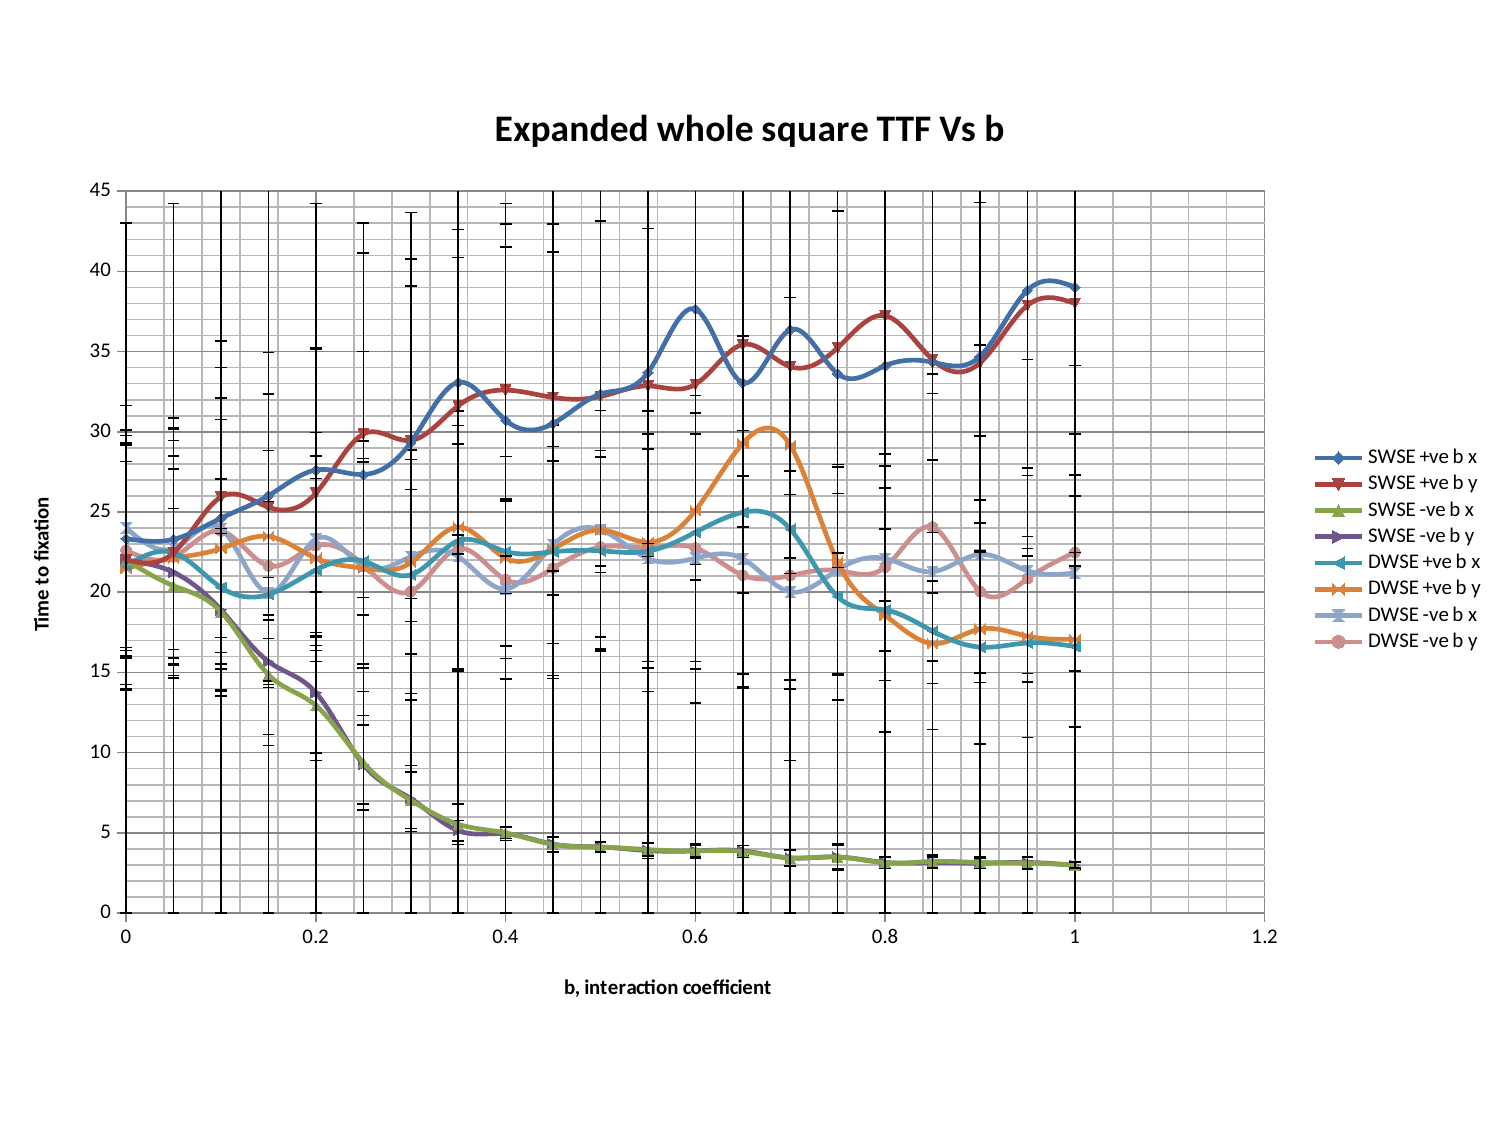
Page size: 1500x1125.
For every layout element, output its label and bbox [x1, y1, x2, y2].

chart [0, 74, 1500, 1026]
